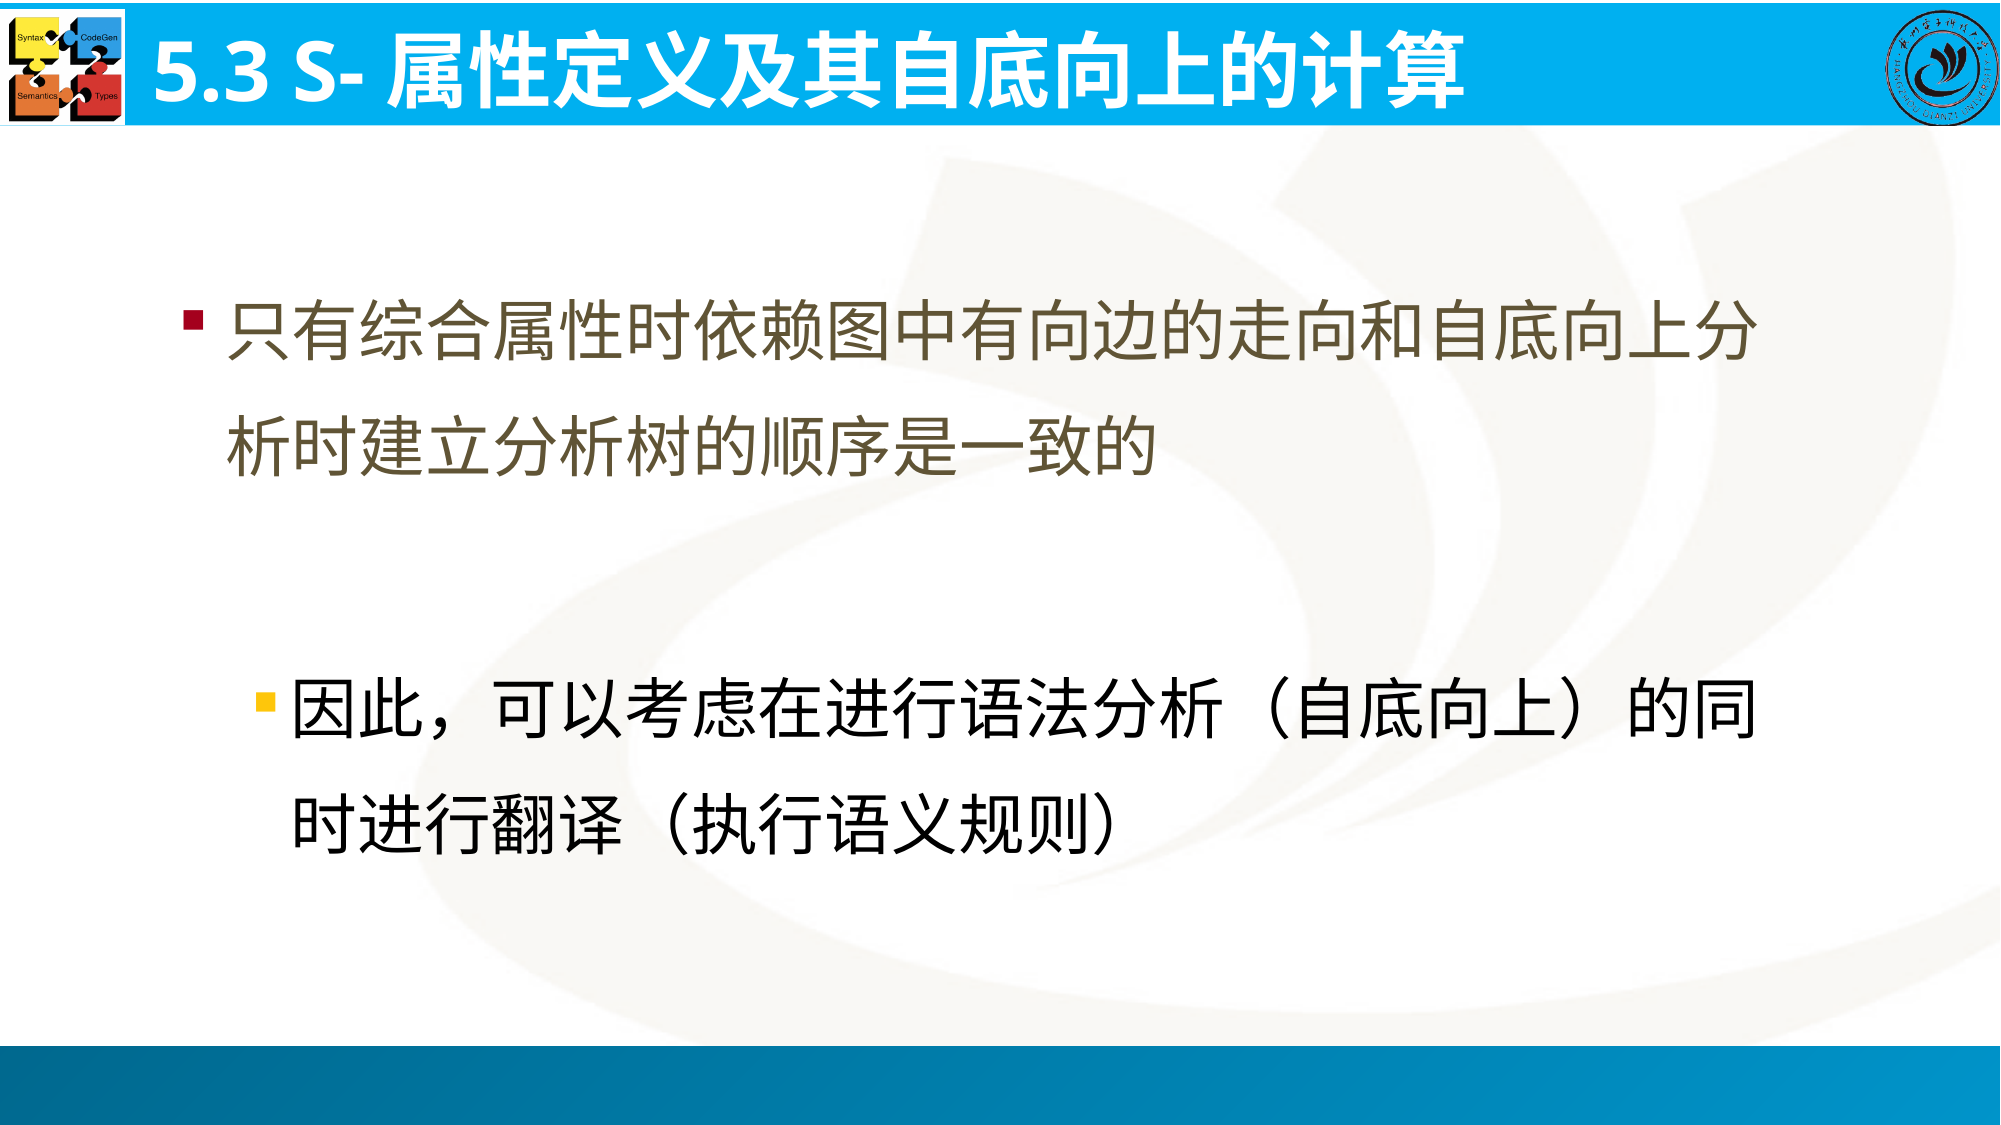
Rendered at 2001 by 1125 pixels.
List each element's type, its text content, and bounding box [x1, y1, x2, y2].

text_box 只有综合属性时依赖图中有向边的走向和自底向上分析时建立分析树的顺序是一致的 [88, 245, 1780, 576]
slide_number [736, 1042, 1171, 1118]
title 5.3 S-属性定义及其自底向上的计算 [137, 6, 1934, 126]
text_box 因此，可以考虑在进行语法分析（自底向上）的同时进行翻译（执行语义规则） [88, 623, 1780, 860]
